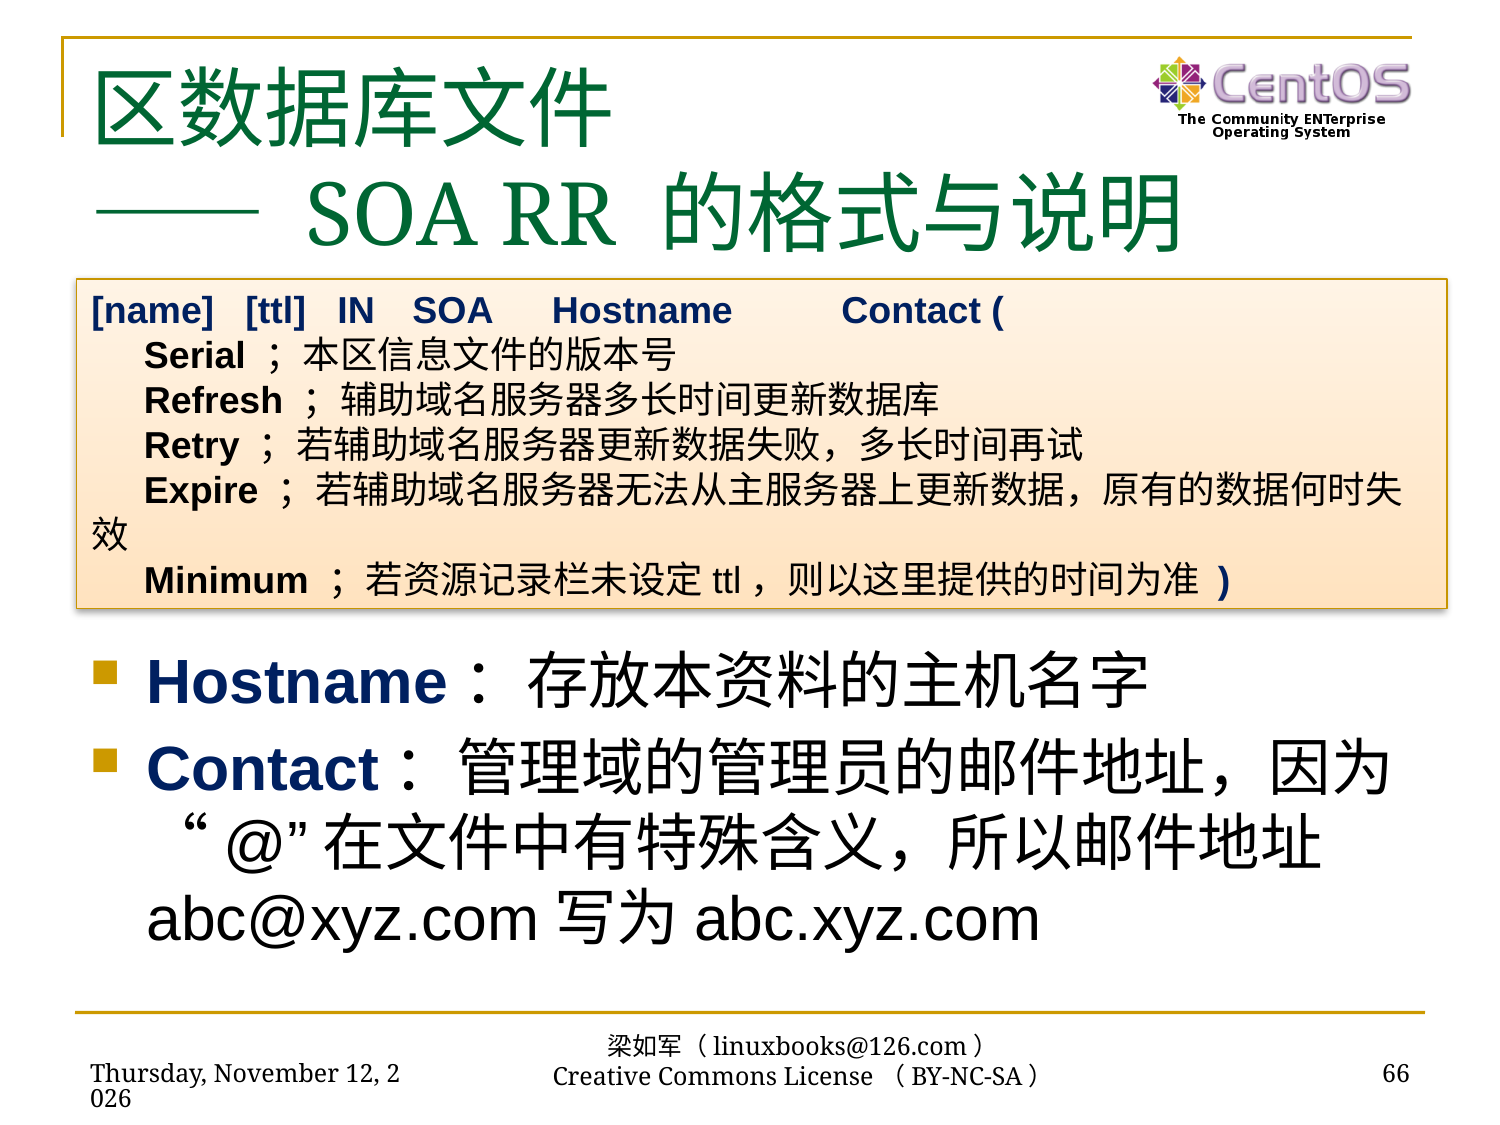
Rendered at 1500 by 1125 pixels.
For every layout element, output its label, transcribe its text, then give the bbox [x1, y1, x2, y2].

text_box [name] [ttl] IN SOA Hostname Contact ( Serial ；本区信息文件的版本号 Refresh ；辅助域名服务器多长时间更新数据库 Retry ；若辅助域名服务器更新数据失败，多长时间再试 Expire ；若辅助域名服务器无法从主服务器上更新数据，原有的数据何时失效 Minimum ；若资源记录栏未设定ttl，则以这里提供的时间为准 ) [76, 278, 1448, 609]
title 区数据库文件 —— SOA RR 的格式与说明 [74, 45, 1426, 233]
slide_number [74, 1023, 426, 1100]
footer 梁如军（linuxbooks@126.com） Creative Commons License（BY-NC-SA） [359, 1022, 1247, 1099]
slide_number 66 [1074, 1023, 1426, 1100]
list Hostname：存放本资料的主机名字 Contact：管理域的管理员的邮件地址，因为“@”在文件中有特殊含义，所以邮件地址abc@xyz.com写为abc.xyz.com [74, 633, 1426, 1006]
